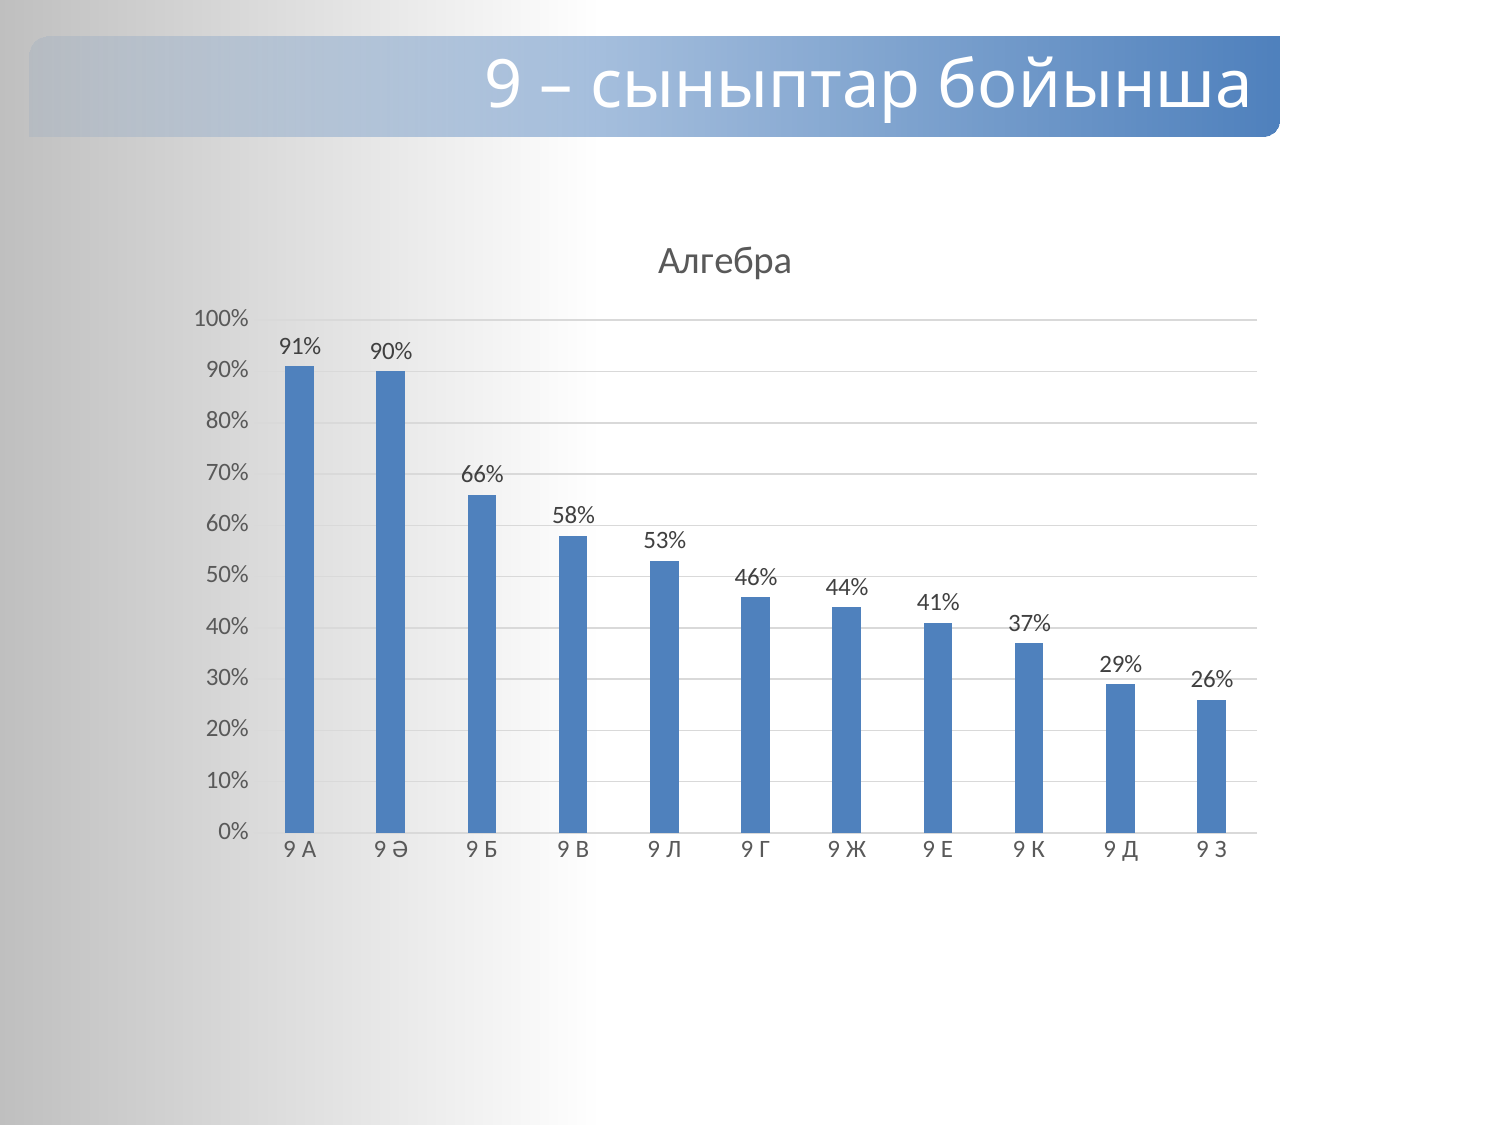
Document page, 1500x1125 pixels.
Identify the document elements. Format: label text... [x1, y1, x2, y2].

text_box 9 – сыныптар бойынша [27, 33, 1282, 139]
chart [170, 210, 1280, 878]
